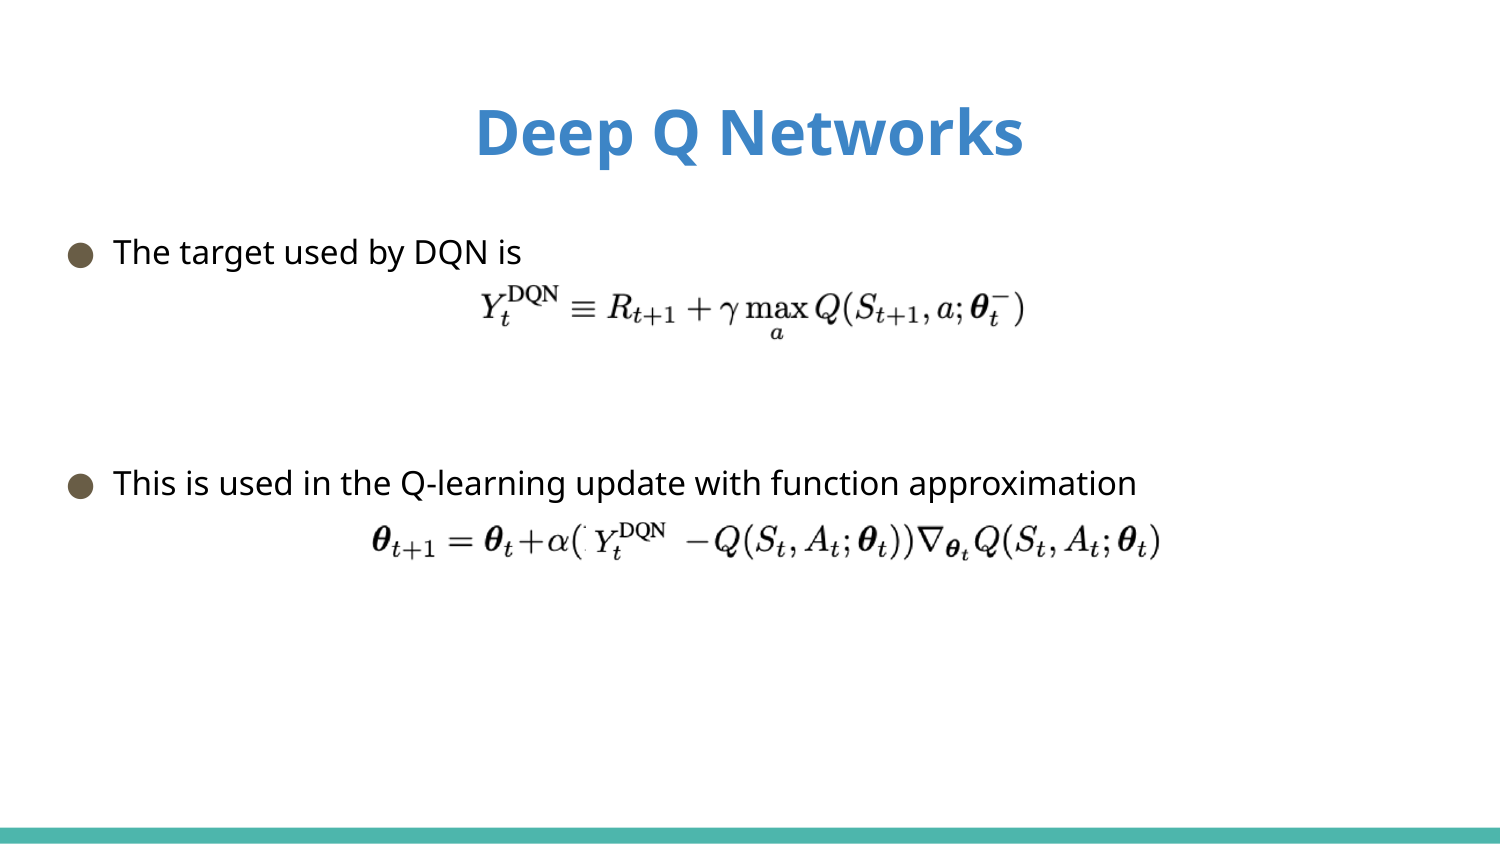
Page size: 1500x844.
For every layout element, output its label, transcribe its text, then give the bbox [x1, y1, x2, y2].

picture [362, 514, 1167, 572]
list The target used by DQN is This is used in the Q-learning update with function approximation [51, 207, 1449, 750]
picture [470, 276, 1030, 345]
title Deep Q Networks [51, 72, 1449, 189]
